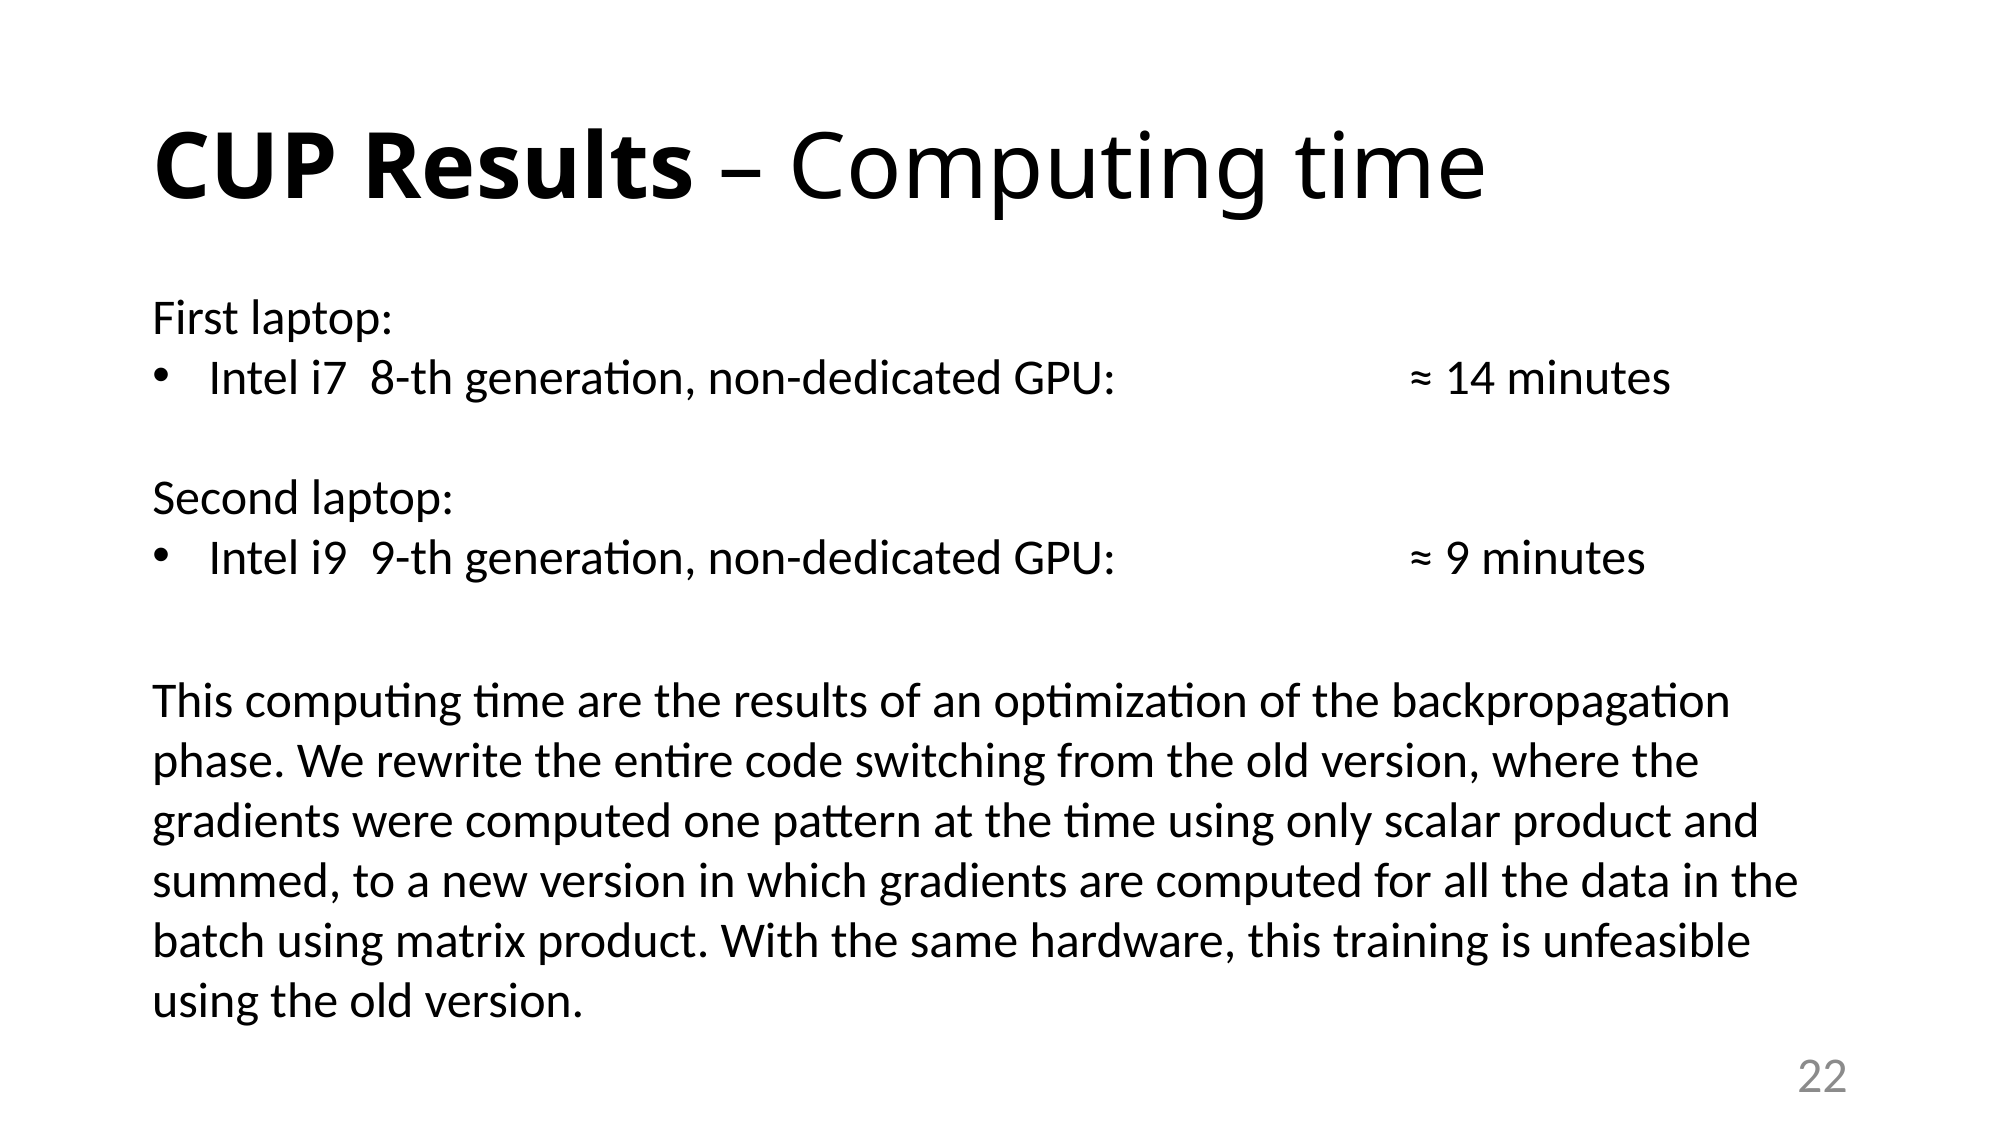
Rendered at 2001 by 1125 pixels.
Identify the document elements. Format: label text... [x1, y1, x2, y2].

text_box This computing time are the results of an optimization of the backpropagation phase. We rewrite the entire code switching from the old version, where the gradients were computed one pattern at the time using only scalar product and summed, to a new version in which gradients are computed for all the data in the batch using matrix product. With the same hardware, this training is unfeasible using the old version. [137, 659, 1852, 1035]
slide_number 22 [1412, 1042, 1863, 1103]
title CUP Results – Computing time [137, 59, 1863, 278]
text_box First laptop: Intel i7 8-th generation, non-dedicated GPU: ≈ 14 minutes Second laptop: Intel i9 9-th generation, non-dedicated GPU: ≈ 9 minutes [137, 277, 1802, 592]
